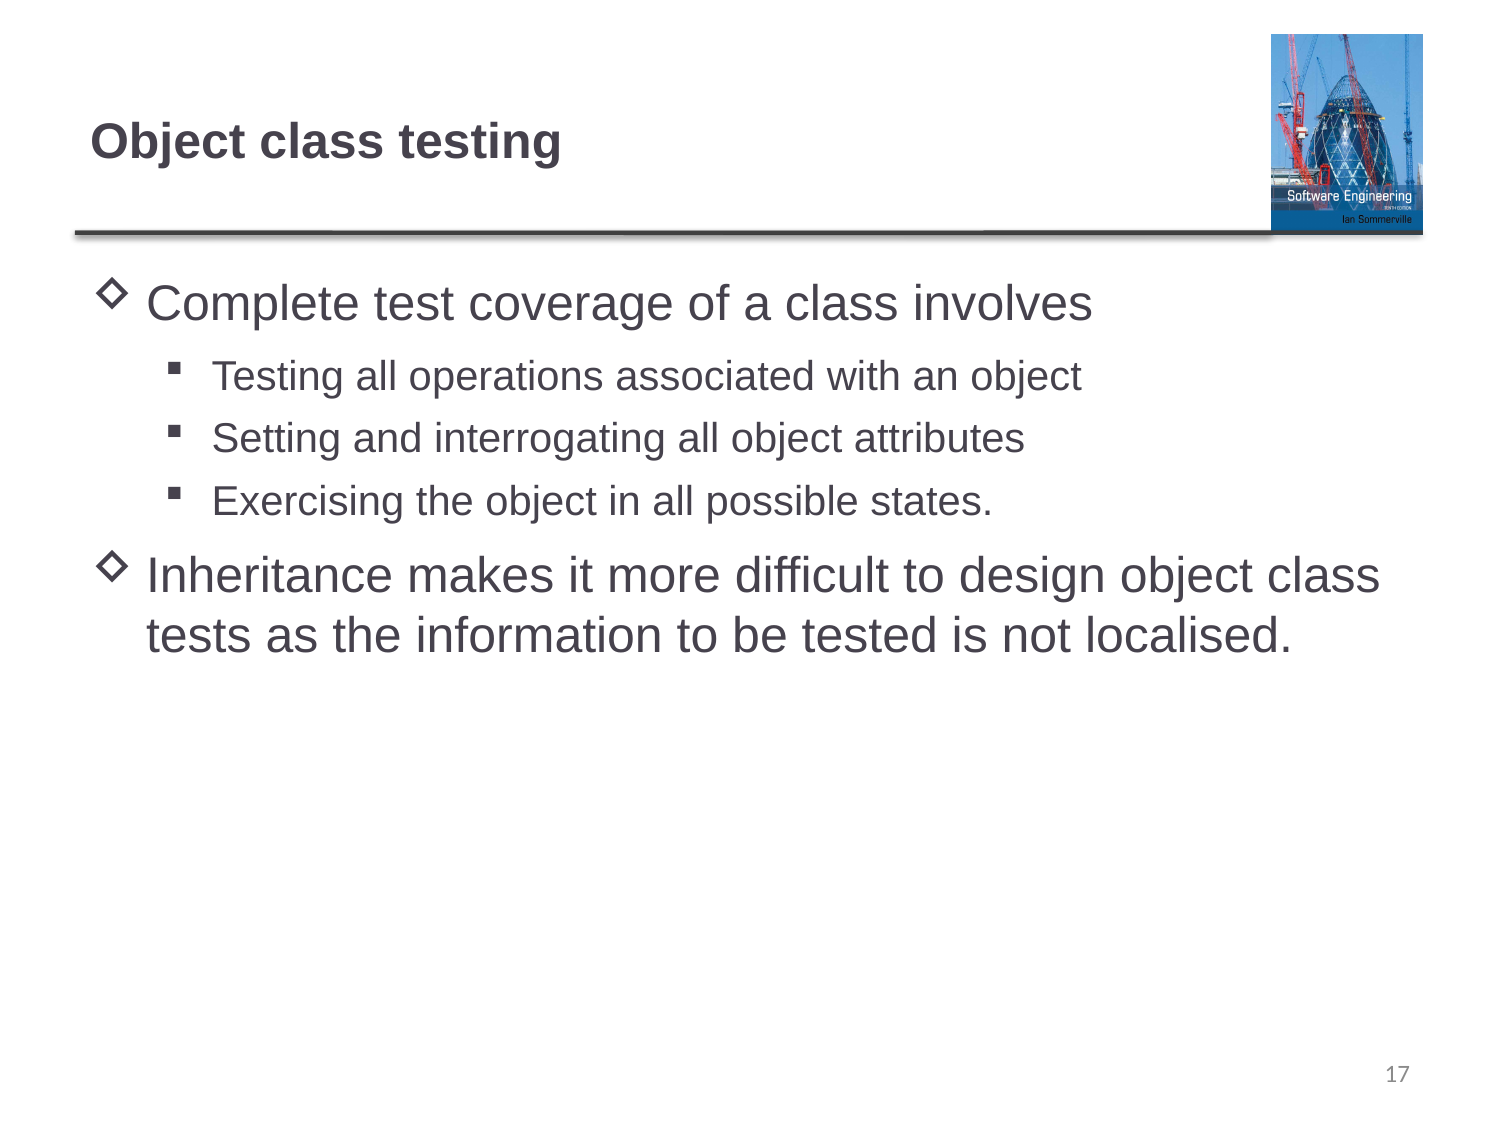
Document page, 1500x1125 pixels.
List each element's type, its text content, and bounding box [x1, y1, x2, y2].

title Object class testing [74, 44, 1272, 233]
slide_number 17 [1074, 1042, 1425, 1103]
list Complete test coverage of a class involves Testing all operations associated with an object Setting and interrogating all object attributes Exercising the object in all possible states. Inheritance makes it more difficult to design object class tests as the information to be tested is not localised. [75, 262, 1425, 1005]
picture [1271, 34, 1423, 230]
